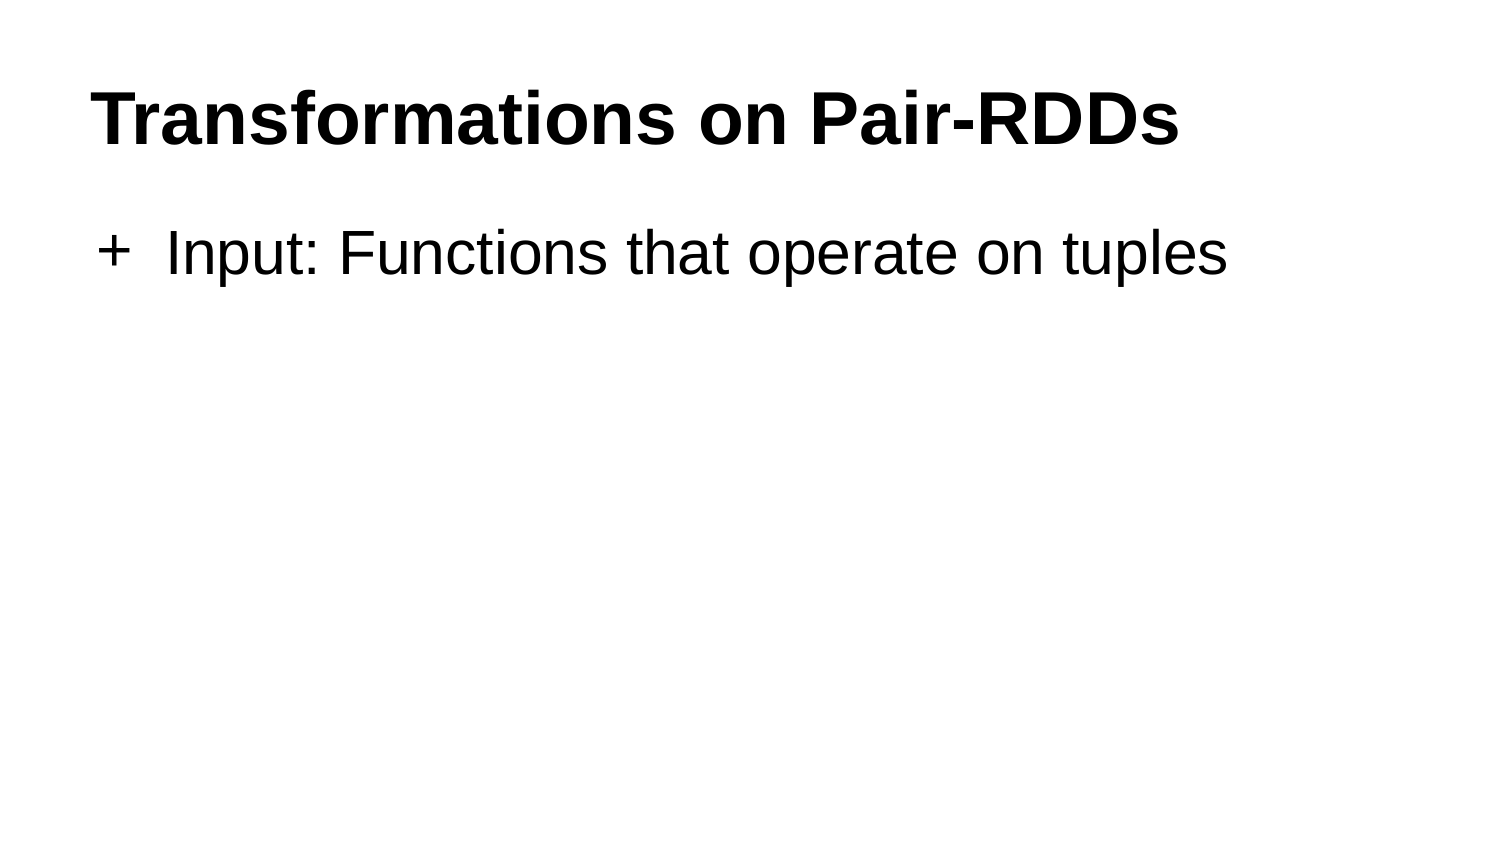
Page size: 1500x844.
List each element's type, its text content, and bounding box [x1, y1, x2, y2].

list Input: Functions that operate on tuples [75, 196, 1425, 808]
title Transformations on Pair-RDDs [75, 33, 1425, 175]
